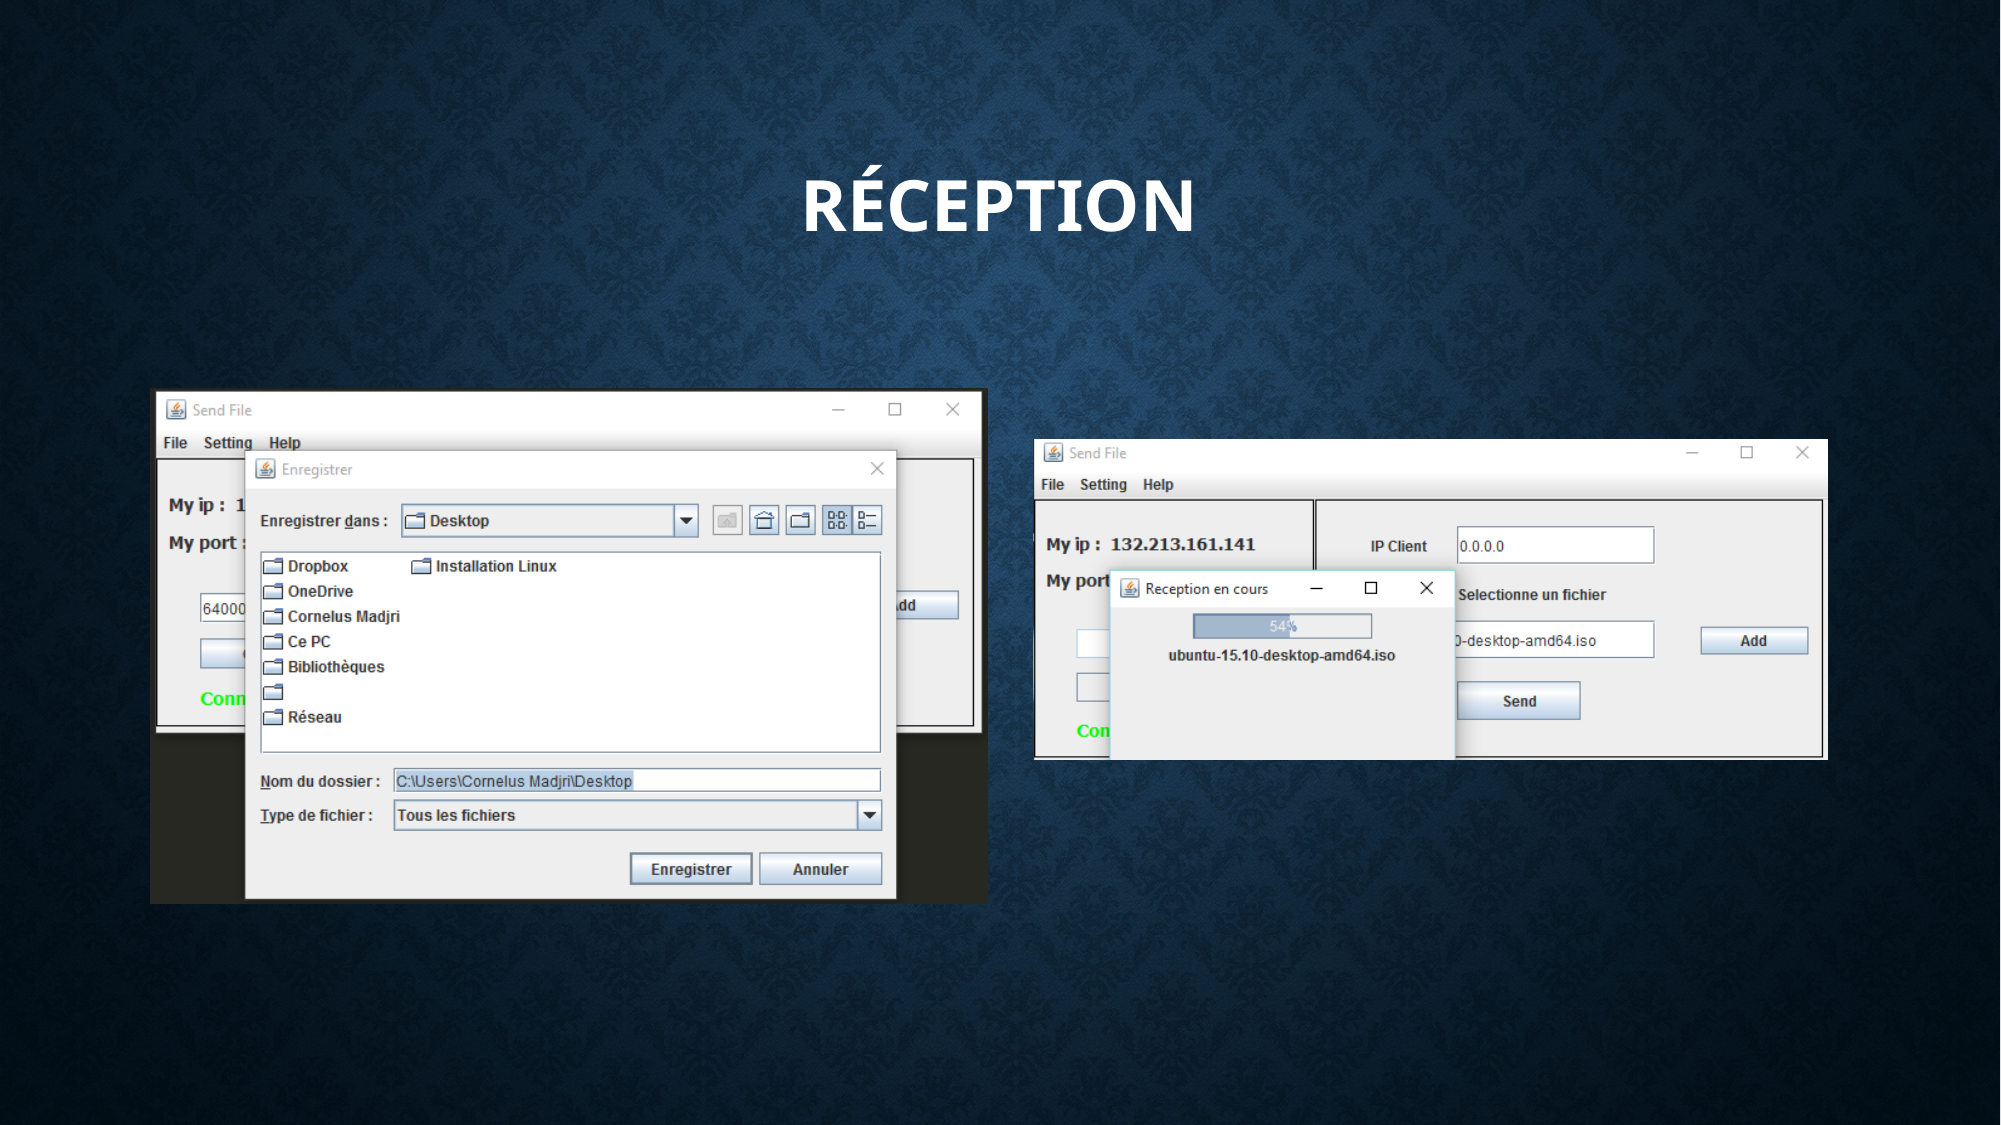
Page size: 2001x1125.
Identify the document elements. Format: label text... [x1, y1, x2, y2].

picture [1032, 438, 1829, 761]
title réception [149, 99, 1849, 318]
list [149, 388, 988, 905]
